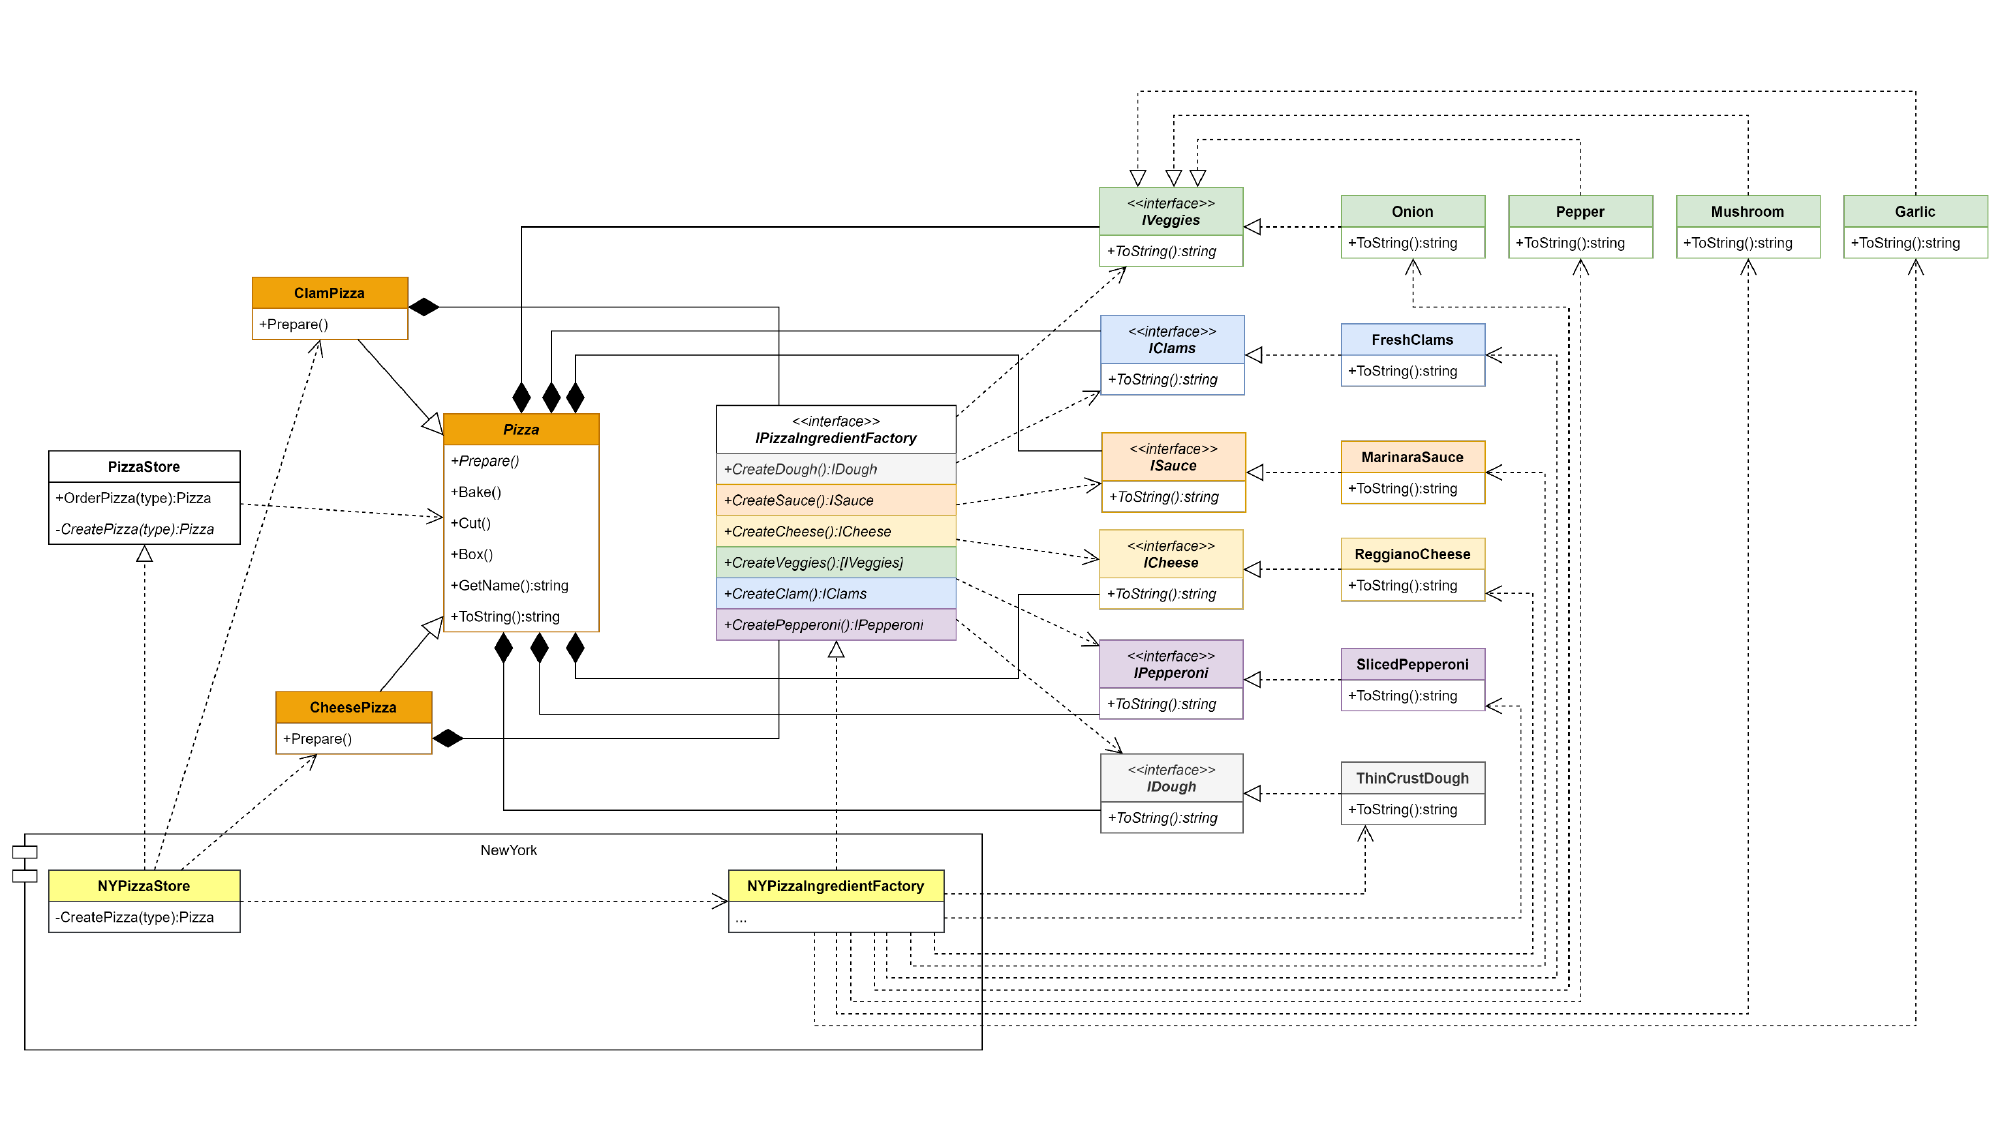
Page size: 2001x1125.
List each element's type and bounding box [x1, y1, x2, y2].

picture [0, 62, 2000, 1062]
